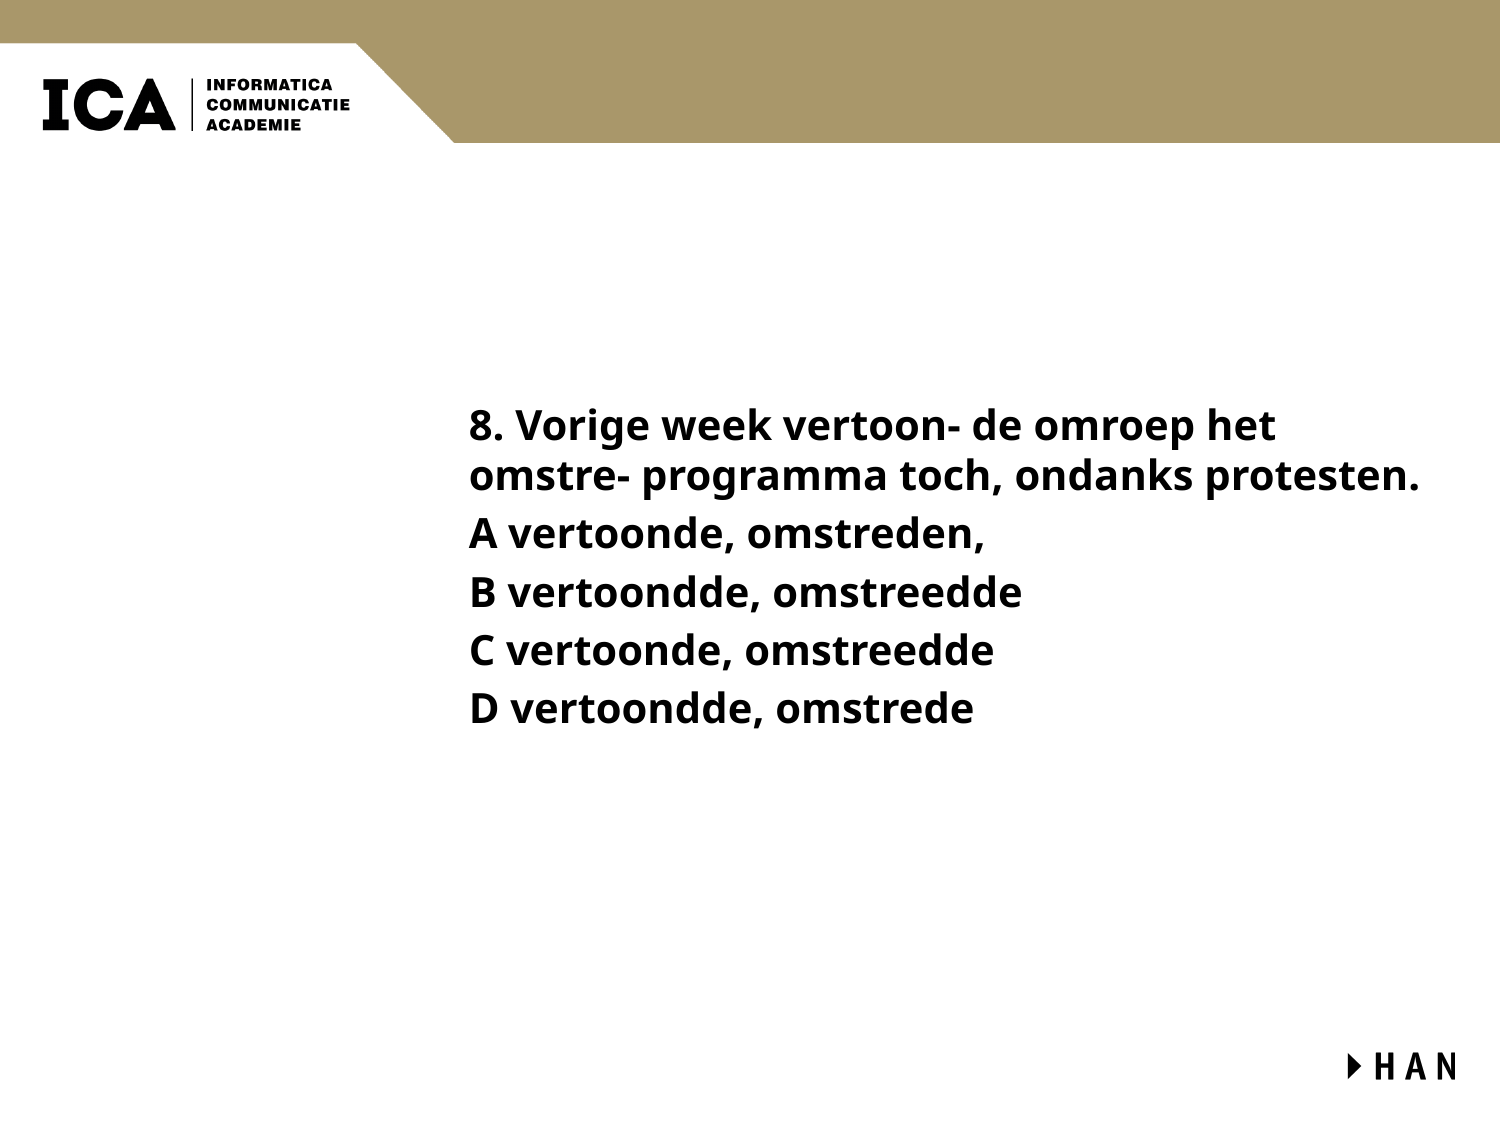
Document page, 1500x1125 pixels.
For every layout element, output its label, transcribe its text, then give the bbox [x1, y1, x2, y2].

list 8. Vorige week vertoon- de omroep het omstre- programma toch, ondanks protesten. A vertoonde, omstreden, B vertoondde, omstreedde C vertoonde, omstreedde D vertoondde, omstrede [453, 391, 1455, 1040]
